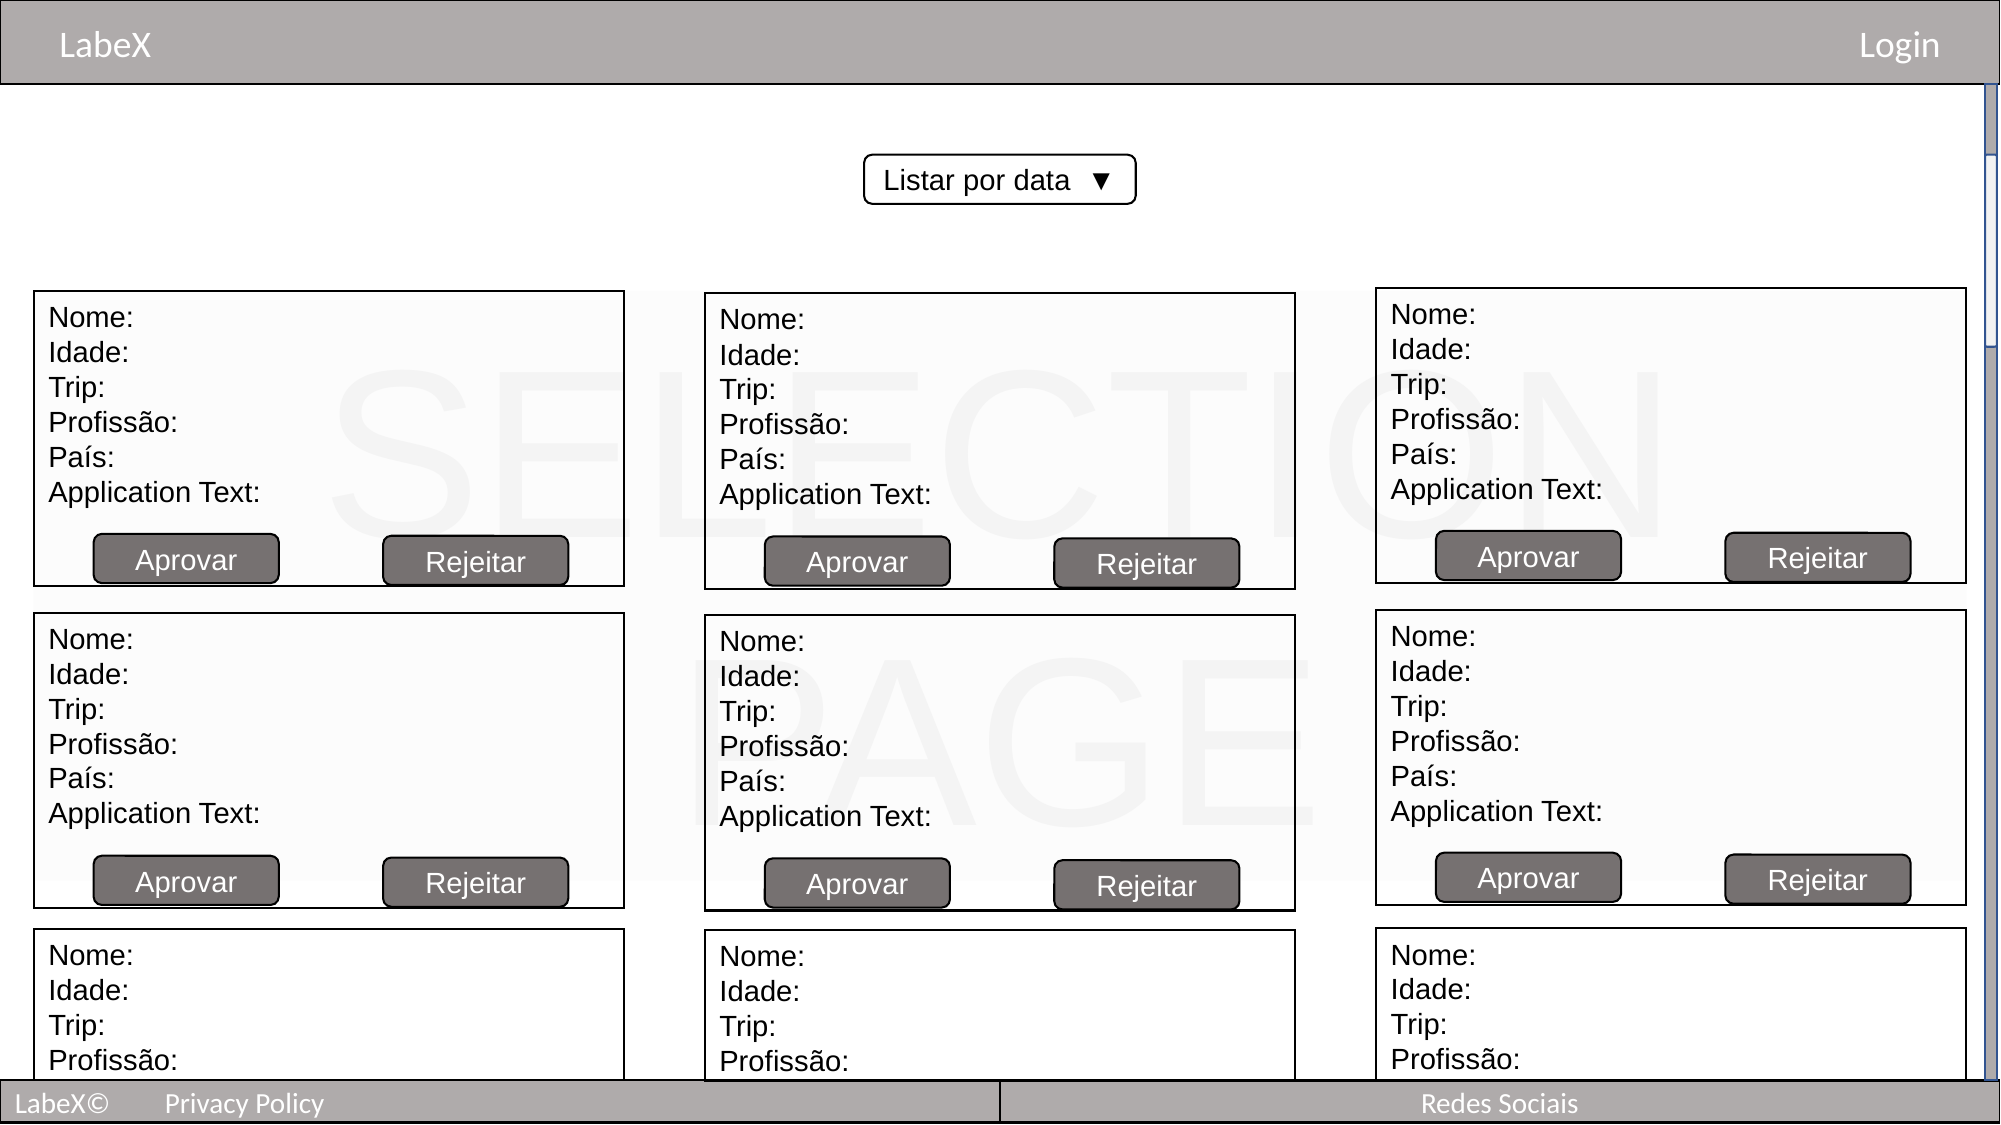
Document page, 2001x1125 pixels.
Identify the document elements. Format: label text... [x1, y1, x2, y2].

text_box LabeX© Privacy Policy [0, 1079, 999, 1124]
text_box Redes Sociais [999, 1079, 2000, 1124]
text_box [1375, 609, 1967, 905]
text_box Nome: Idade: Trip: Profissão: [704, 929, 1296, 1082]
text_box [33, 612, 625, 908]
text_box Nome: Idade: Trip: Profissão: [1375, 927, 1967, 1081]
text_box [704, 615, 1296, 911]
text_box [1984, 347, 1998, 1081]
text_box SELECTION PAGE [33, 290, 1967, 881]
text_box Listar por data ▼ [863, 153, 1137, 205]
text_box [1375, 287, 1967, 584]
text_box [1984, 153, 1998, 348]
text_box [704, 293, 1296, 589]
text_box Nome: Idade: Trip: Profissão: [33, 928, 625, 1081]
text_box LabeX Login [0, 0, 2000, 85]
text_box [33, 290, 625, 587]
text_box [1984, 83, 1998, 154]
